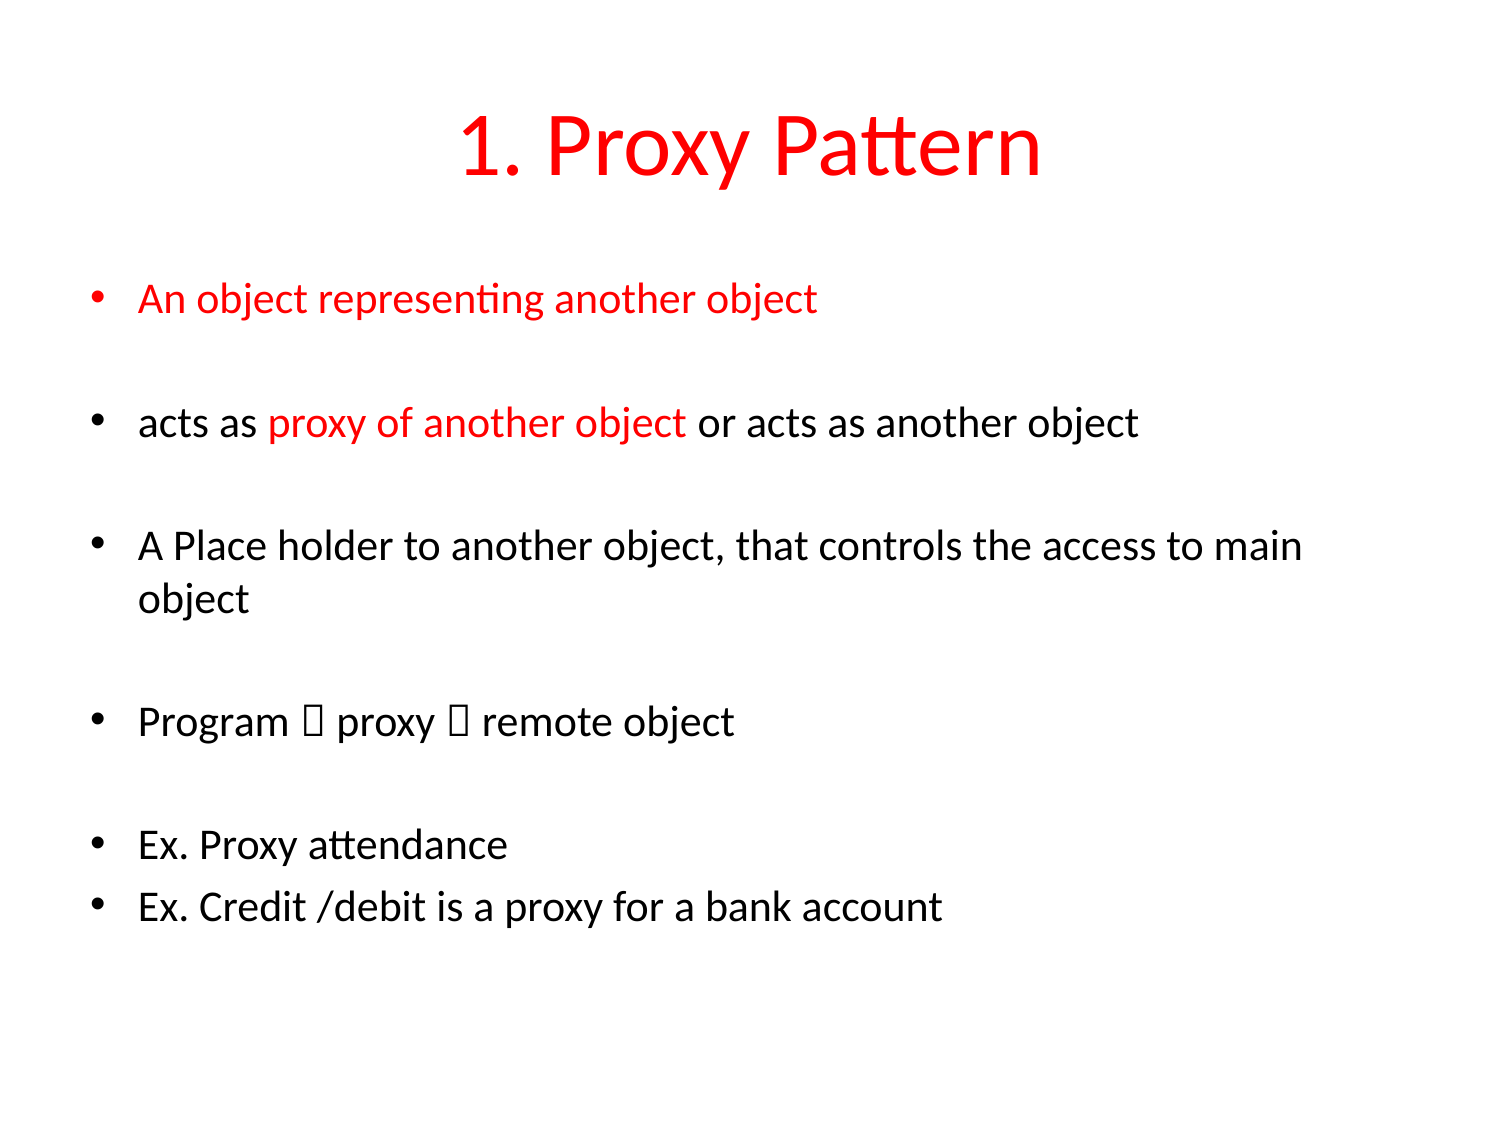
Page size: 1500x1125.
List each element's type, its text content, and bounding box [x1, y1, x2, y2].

title 1. Proxy Pattern [75, 45, 1425, 233]
list An object representing another object acts as proxy of another object or acts as another object A Place holder to another object, that controls the access to main object Program  proxy  remote object Ex. Proxy attendance Ex. Credit /debit is a proxy for a bank account [75, 262, 1425, 1005]
